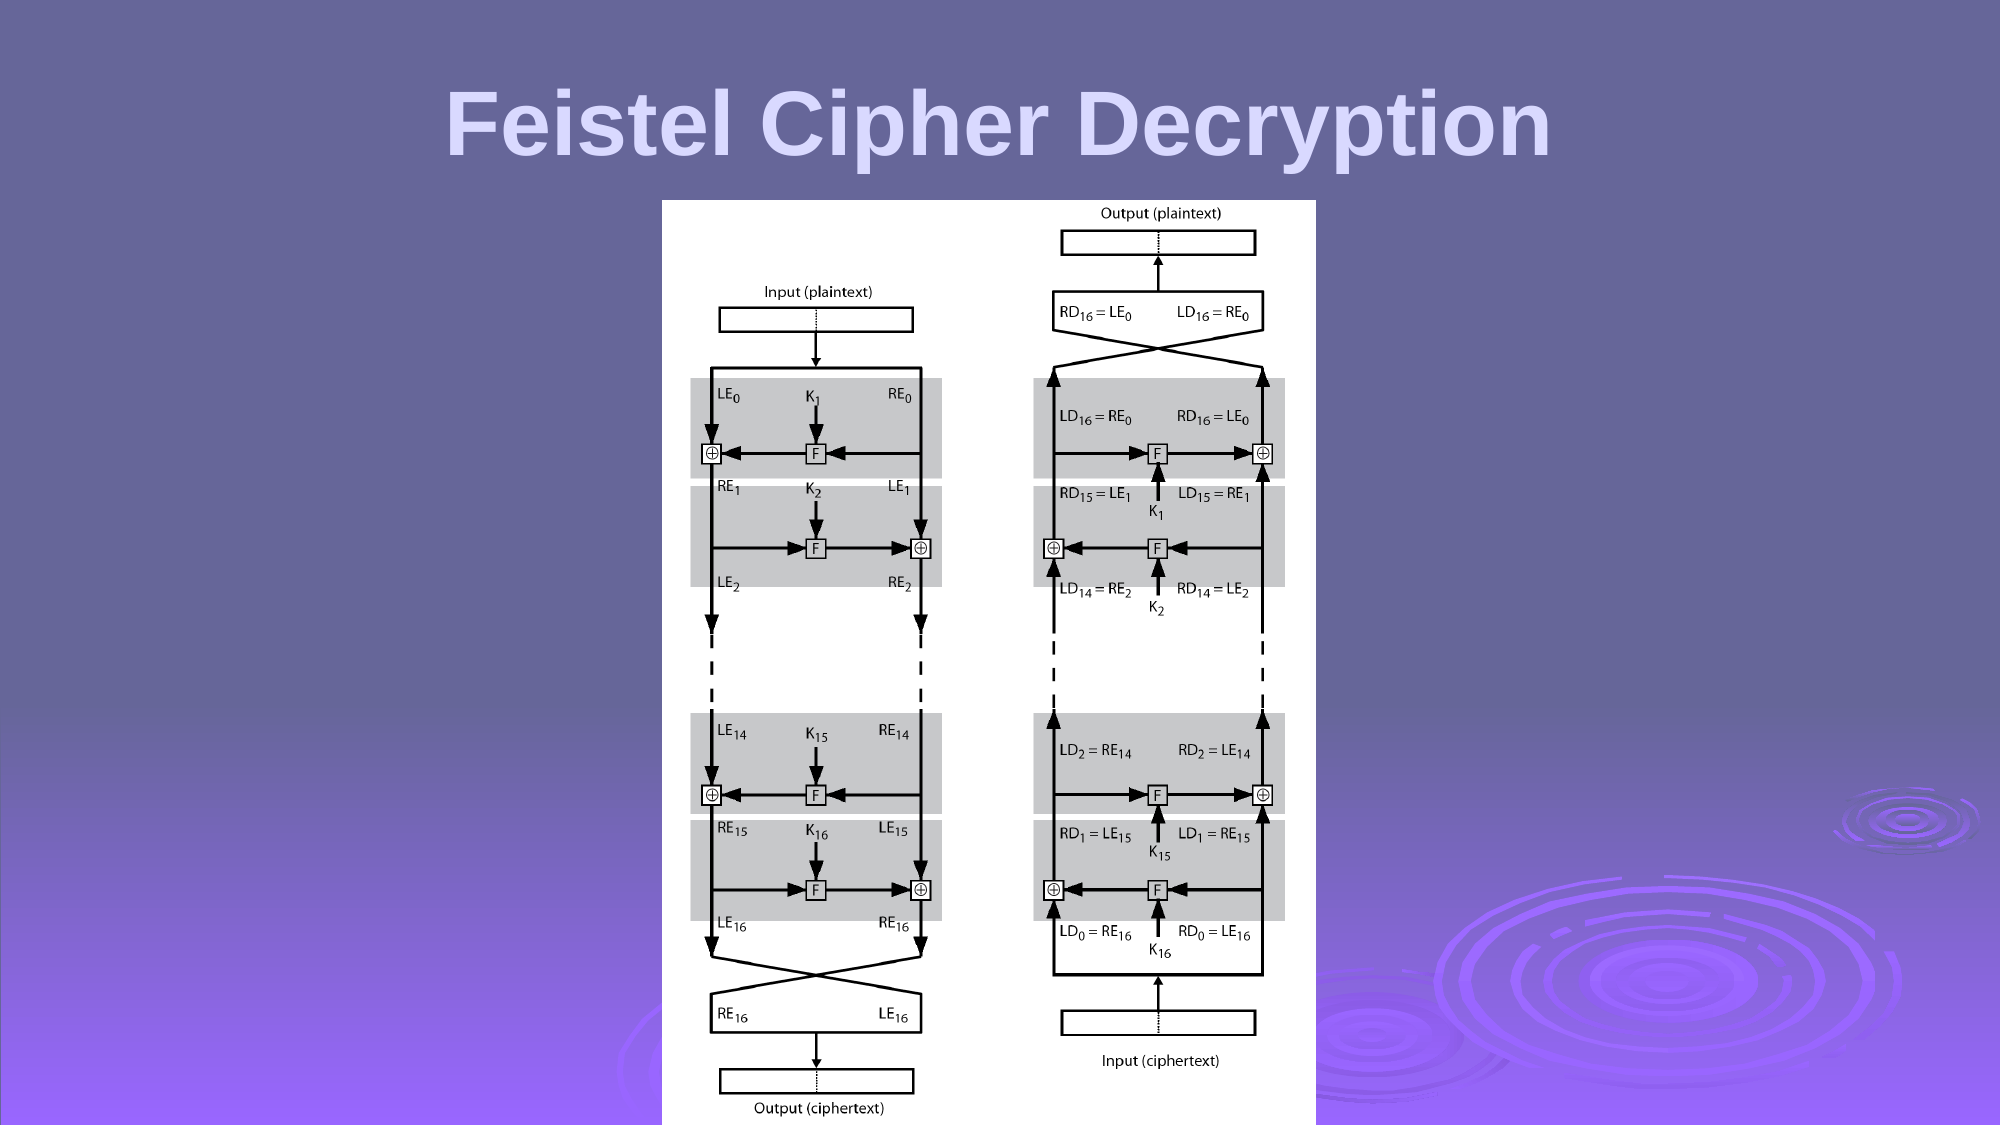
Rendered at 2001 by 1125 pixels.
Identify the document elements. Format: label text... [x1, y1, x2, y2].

title Feistel Cipher Decryption [324, 24, 1675, 212]
picture [662, 200, 1316, 1125]
